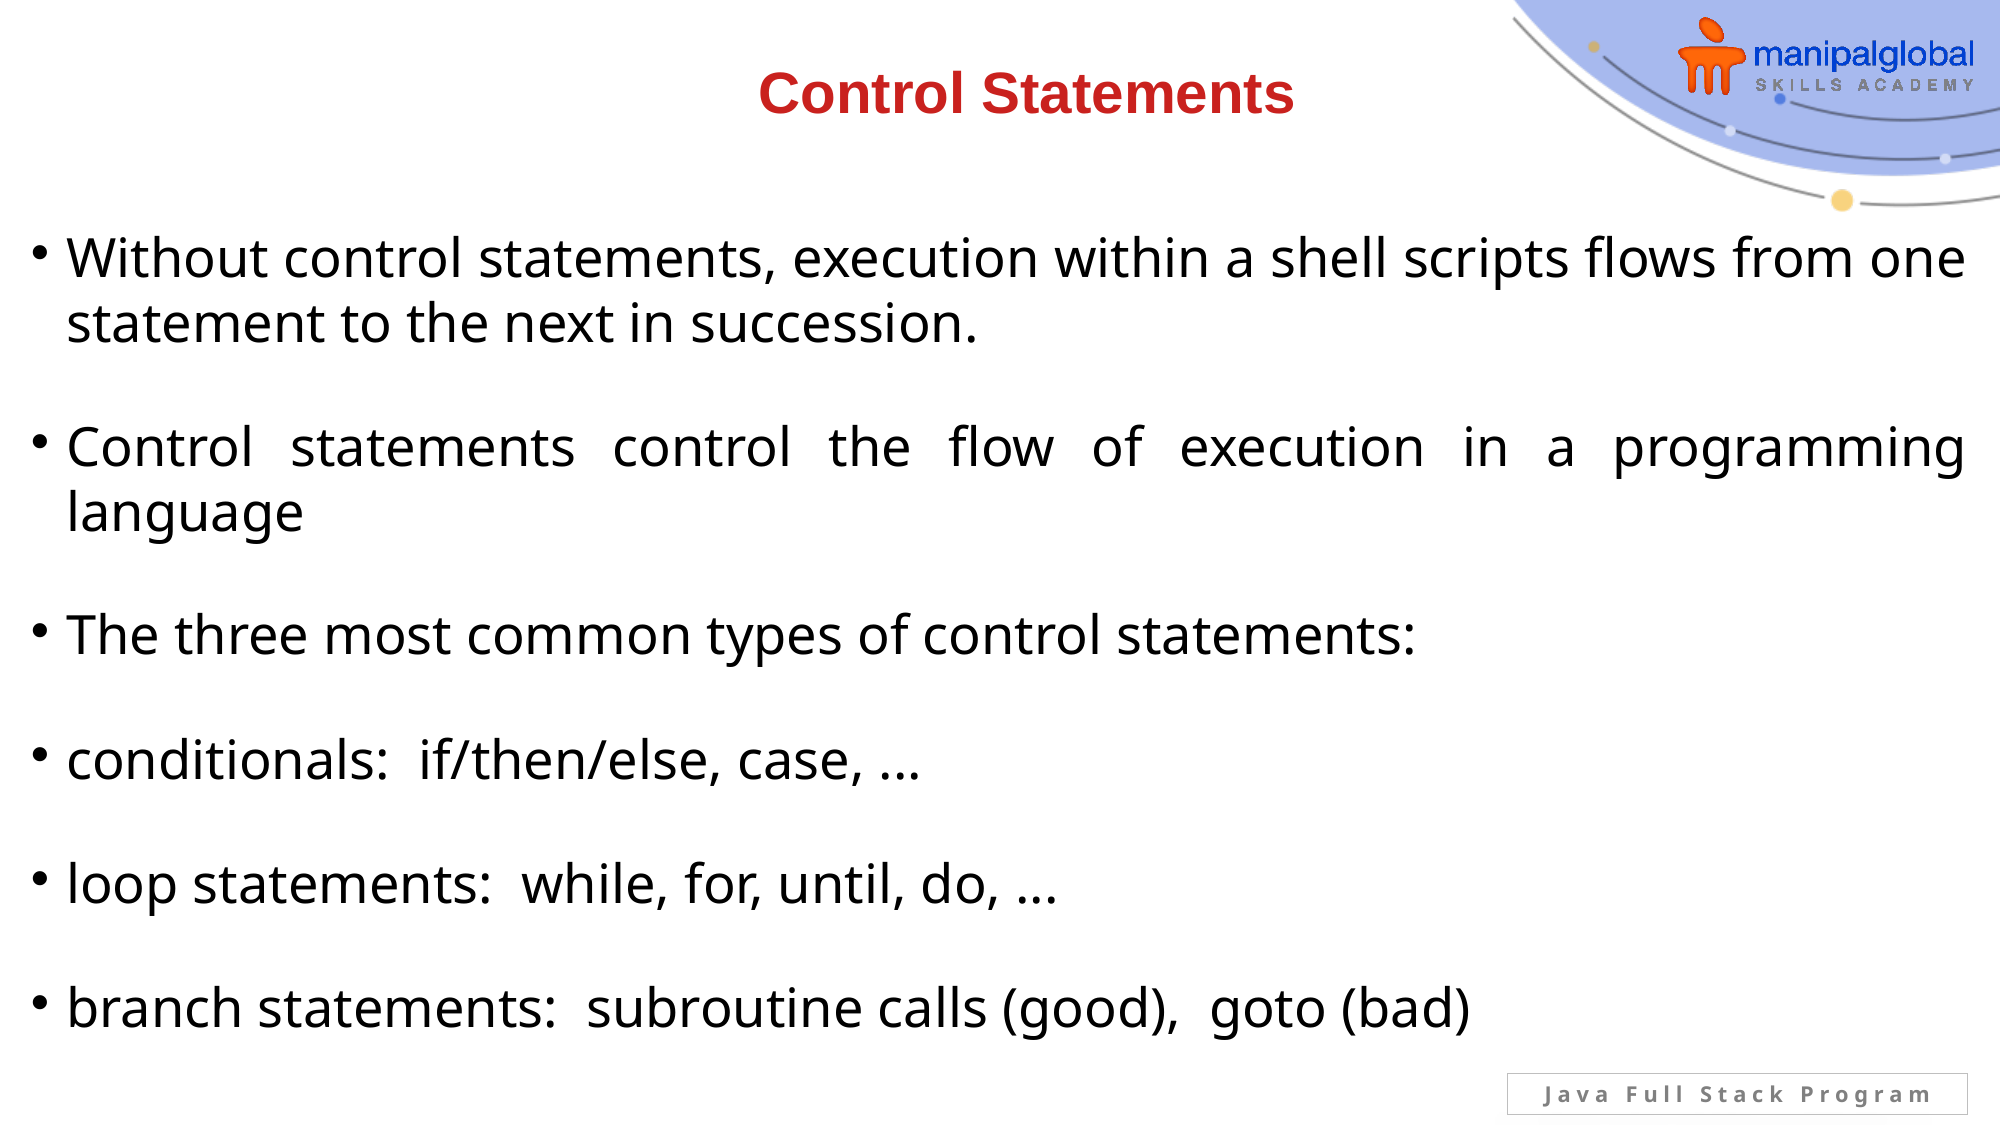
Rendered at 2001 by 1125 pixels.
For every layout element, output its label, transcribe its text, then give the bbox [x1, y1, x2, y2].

text_box [23, 209, 1902, 215]
text_box Java Full Stack Program [1507, 1073, 1968, 1115]
text_box Control Statements [732, 14, 1323, 166]
text_box [612, 5, 1405, 116]
text_box Without control statements, execution within a shell scripts flows from one statement to the next in succession. Control statements control the flow of execution in a programming language The three most common types of control statements: conditionals: if/then/else, case, ... loop statements: while, for, until, do, ... branch statements: subroutine calls (good), goto (bad) [16, 215, 1984, 1073]
picture [0, 0, 2000, 1125]
